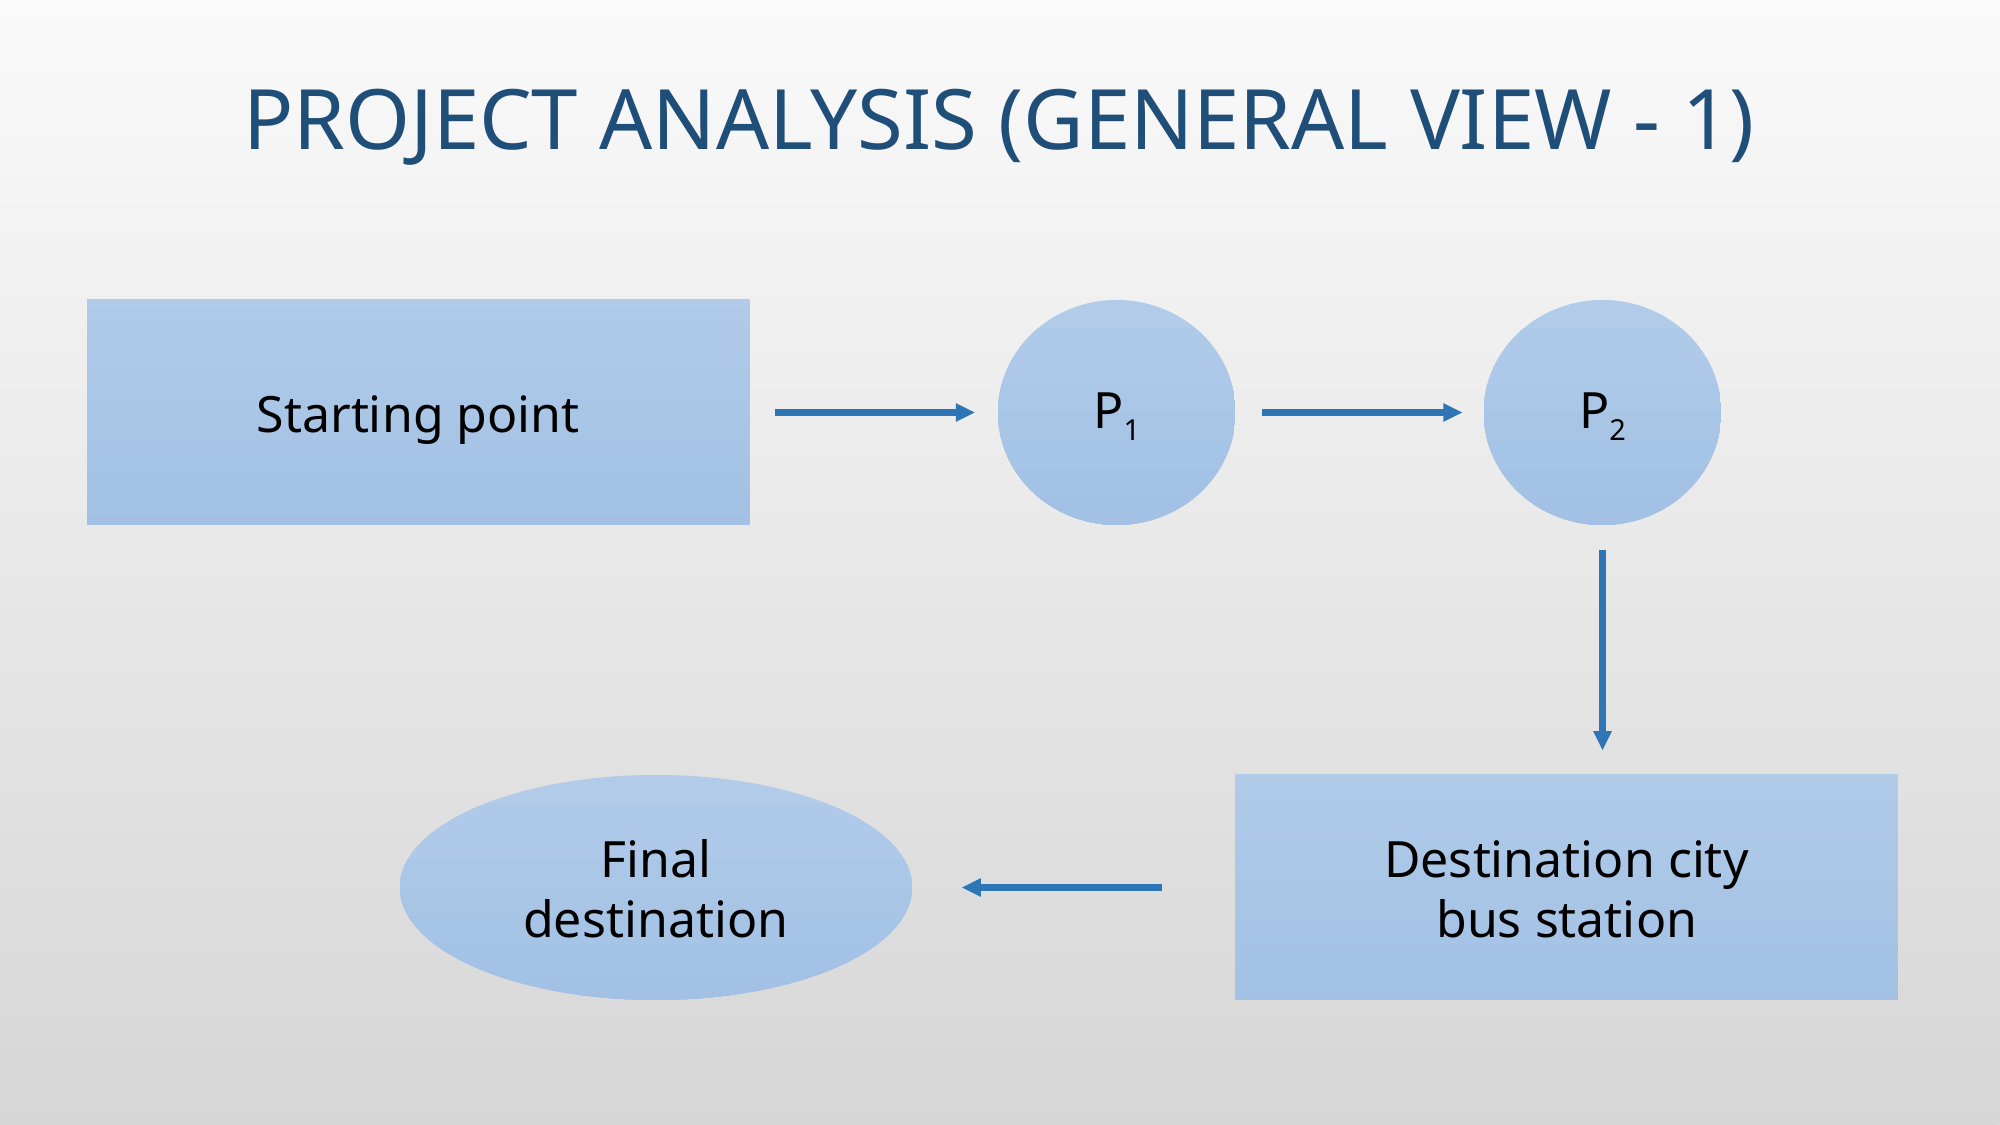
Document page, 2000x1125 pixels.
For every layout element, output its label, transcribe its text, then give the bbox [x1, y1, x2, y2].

text_box P1 [997, 299, 1237, 526]
text_box Starting point [87, 299, 750, 525]
text_box Final destination [399, 774, 913, 1001]
text_box P2 [1483, 299, 1722, 526]
title project analysis (general view - 1) [199, 50, 1800, 175]
text_box Destination city bus station [1235, 774, 1898, 1000]
